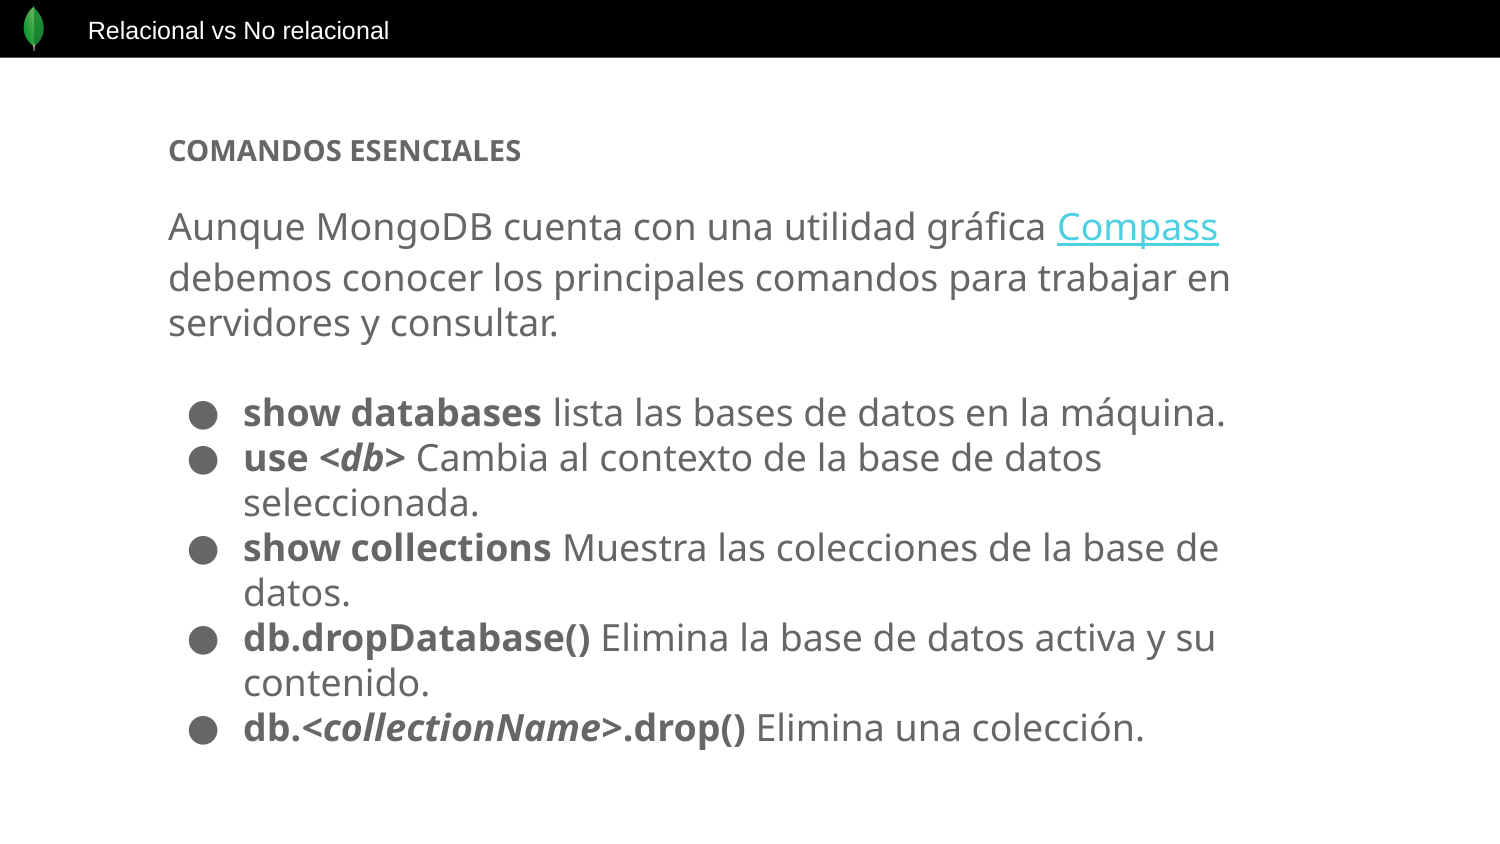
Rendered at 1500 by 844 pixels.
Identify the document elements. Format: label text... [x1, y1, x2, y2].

text_box Relacional vs No relacional [72, 0, 758, 48]
text_box COMANDOS ESENCIALES Aunque MongoDB cuenta con una utilidad gráfica Compass debemos conocer los principales comandos para trabajar en servidores y consultar. show databases lista las bases de datos en la máquina. use <db> Cambia al contexto de la base de datos seleccionada. show collections Muestra las colecciones de la base de datos. db.dropDatabase() Elimina la base de datos activa y su contenido. db.<collectionName>.drop() Elimina una colección. [153, 117, 1347, 751]
text_box [0, 0, 1500, 58]
picture [8, 3, 60, 54]
